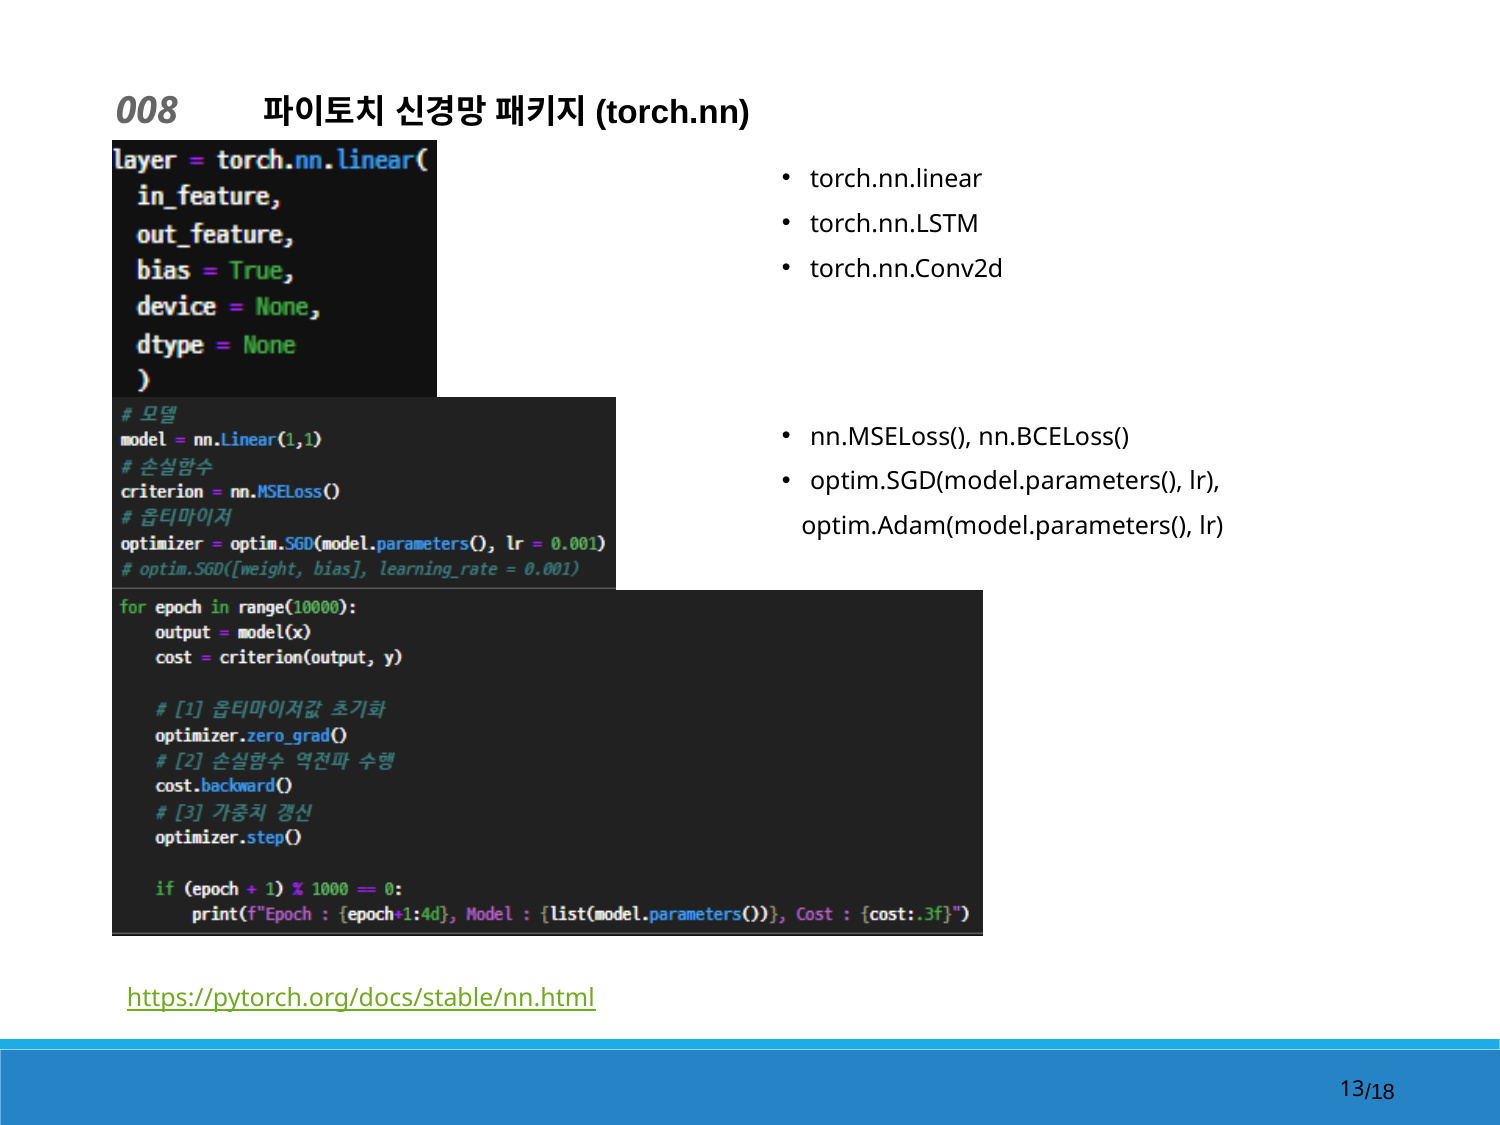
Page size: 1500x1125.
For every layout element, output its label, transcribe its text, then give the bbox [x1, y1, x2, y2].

slide_number 13 [1218, 1059, 1380, 1120]
text_box 008 파이토치 신경망 패키지(torch.nn) [100, 74, 1109, 140]
text_box nn.MSELoss(), nn.BCELoss() optim.SGD(model.parameters(), lr), optim.Adam(model.parameters(), lr) [767, 397, 1464, 548]
text_box torch.nn.linear torch.nn.LSTM torch.nn.Conv2d [767, 140, 1464, 290]
text_box https://pytorch.org/docs/stable/nn.html [112, 957, 616, 1024]
picture [111, 139, 984, 936]
